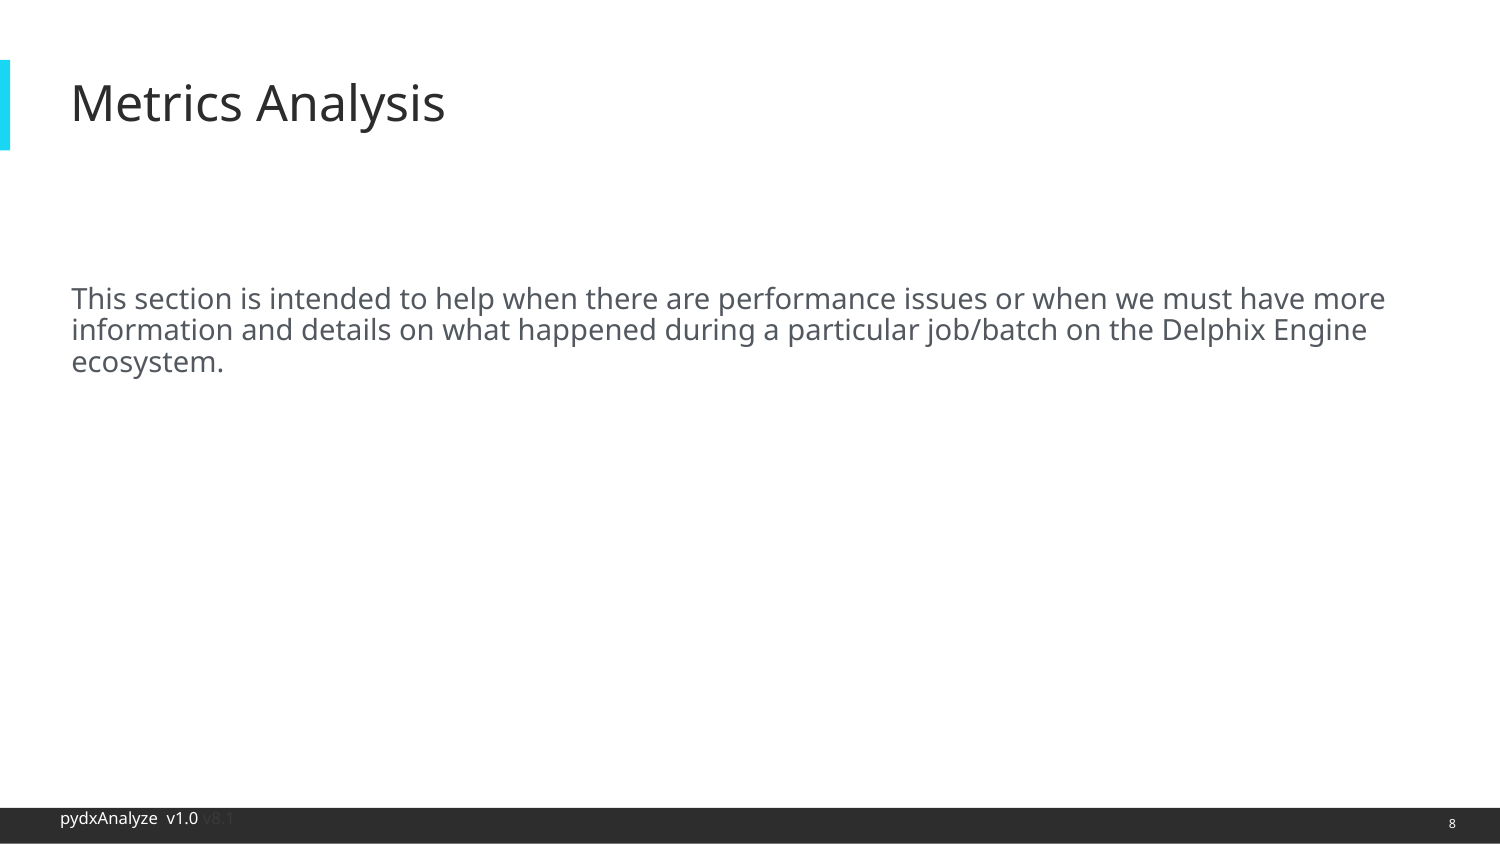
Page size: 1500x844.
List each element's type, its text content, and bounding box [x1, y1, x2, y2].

list This section is intended to help when there are performance issues or when we must have more information and details on what happened during a particular job/batch on the Delphix Engine ecosystem. [60, 180, 1439, 431]
slide_number 8 [1425, 812, 1468, 839]
title Metrics Analysis [59, 72, 1439, 139]
